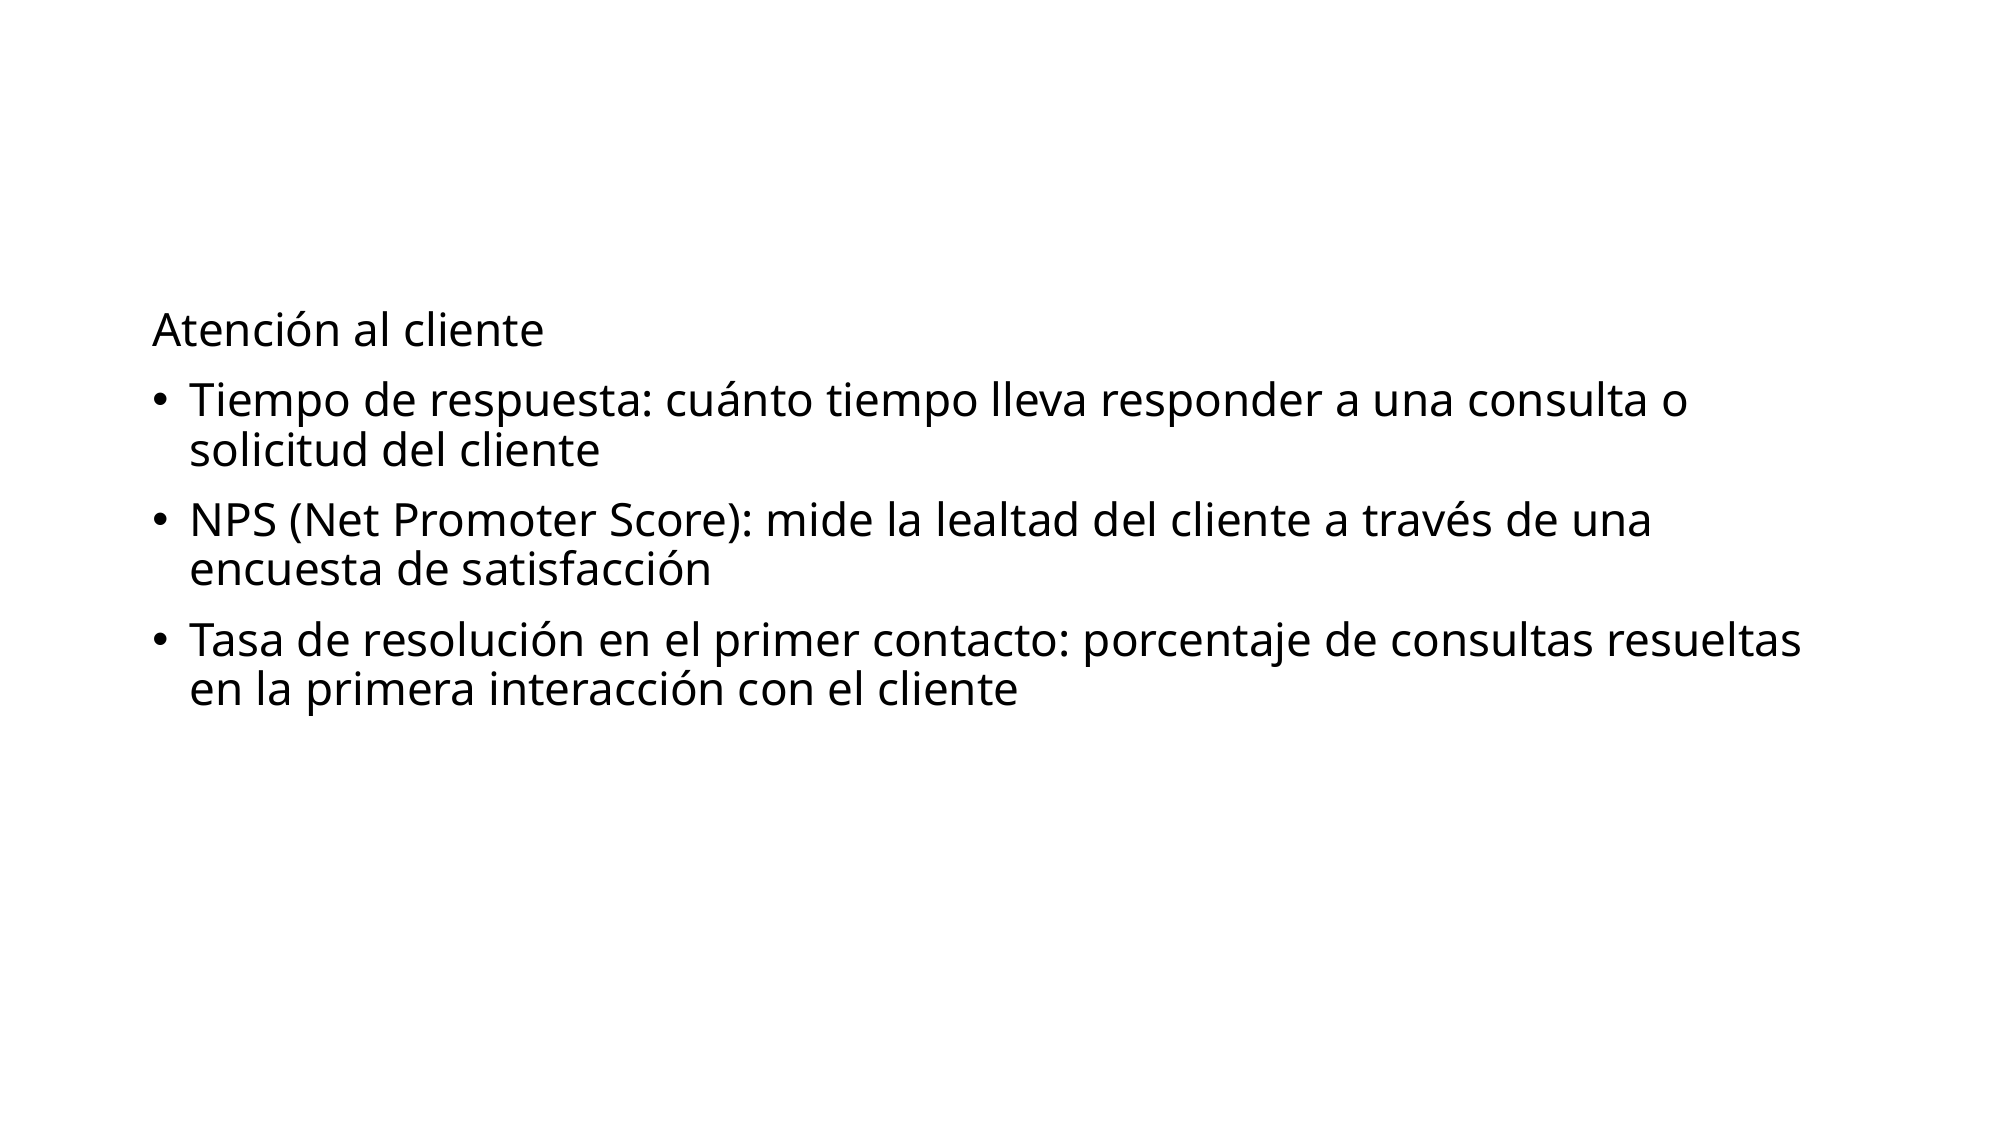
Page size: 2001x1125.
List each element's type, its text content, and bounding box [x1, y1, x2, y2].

list Atención al cliente Tiempo de respuesta: cuánto tiempo lleva responder a una consulta o solicitud del cliente NPS (Net Promoter Score): mide la lealtad del cliente a través de una encuesta de satisfacción Tasa de resolución en el primer contacto: porcentaje de consultas resueltas en la primera interacción con el cliente [137, 299, 1863, 1014]
